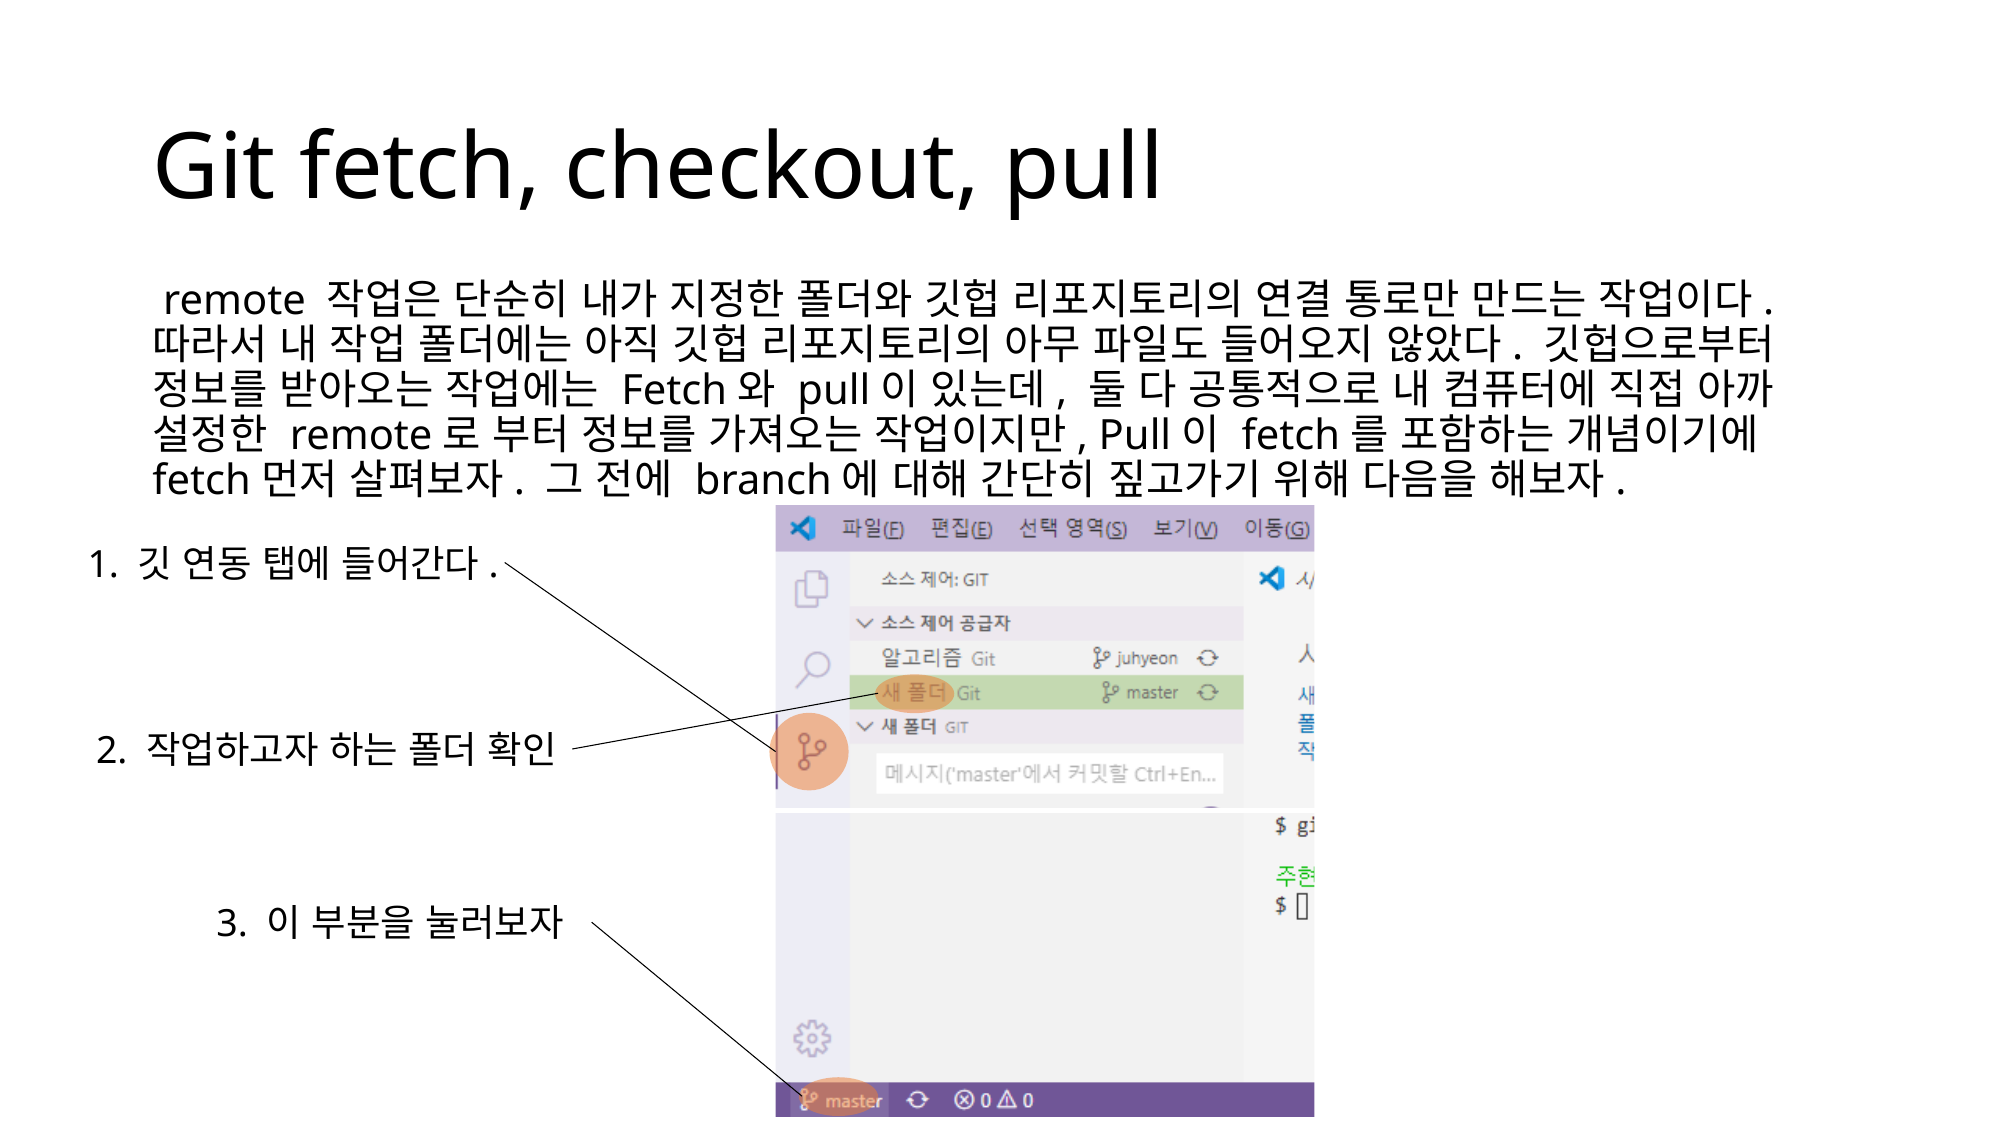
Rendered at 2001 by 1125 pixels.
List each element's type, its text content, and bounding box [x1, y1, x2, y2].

text_box 2. 작업하고자 하는 폴더 확인 [81, 719, 573, 779]
list remote 작업은 단순히 내가 지정한 폴더와 깃헙 리포지토리의 연결 통로만 만드는 작업이다. 따라서 내 작업 폴더에는 아직 깃헙 리포지토리의 아무 파일도 들어오지 않았다. 깃헙으로부터 정보를 받아오는 작업에는 Fetch와 pull이 있는데, 둘 다 공통적으로 내 컴퓨터에 직접 아까 설정한 remote로 부터 정보를 가져오는 작업이지만, Pull이 fetch를 포함하는 개념이기에 fetch먼저 살펴보자. 그 전에 branch에 대해 간단히 짚고가기 위해 다음을 해보자. [137, 271, 1863, 985]
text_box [591, 922, 802, 1097]
picture [775, 813, 1315, 1117]
text_box 3. 이 부분을 눌러보자 [201, 891, 579, 952]
picture [775, 505, 1315, 808]
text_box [504, 562, 776, 752]
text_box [591, 693, 879, 750]
title Git fetch, checkout, pull [137, 59, 1863, 271]
text_box [769, 752, 775, 772]
text_box 1. 깃 연동 탭에 들어간다. [72, 532, 514, 592]
